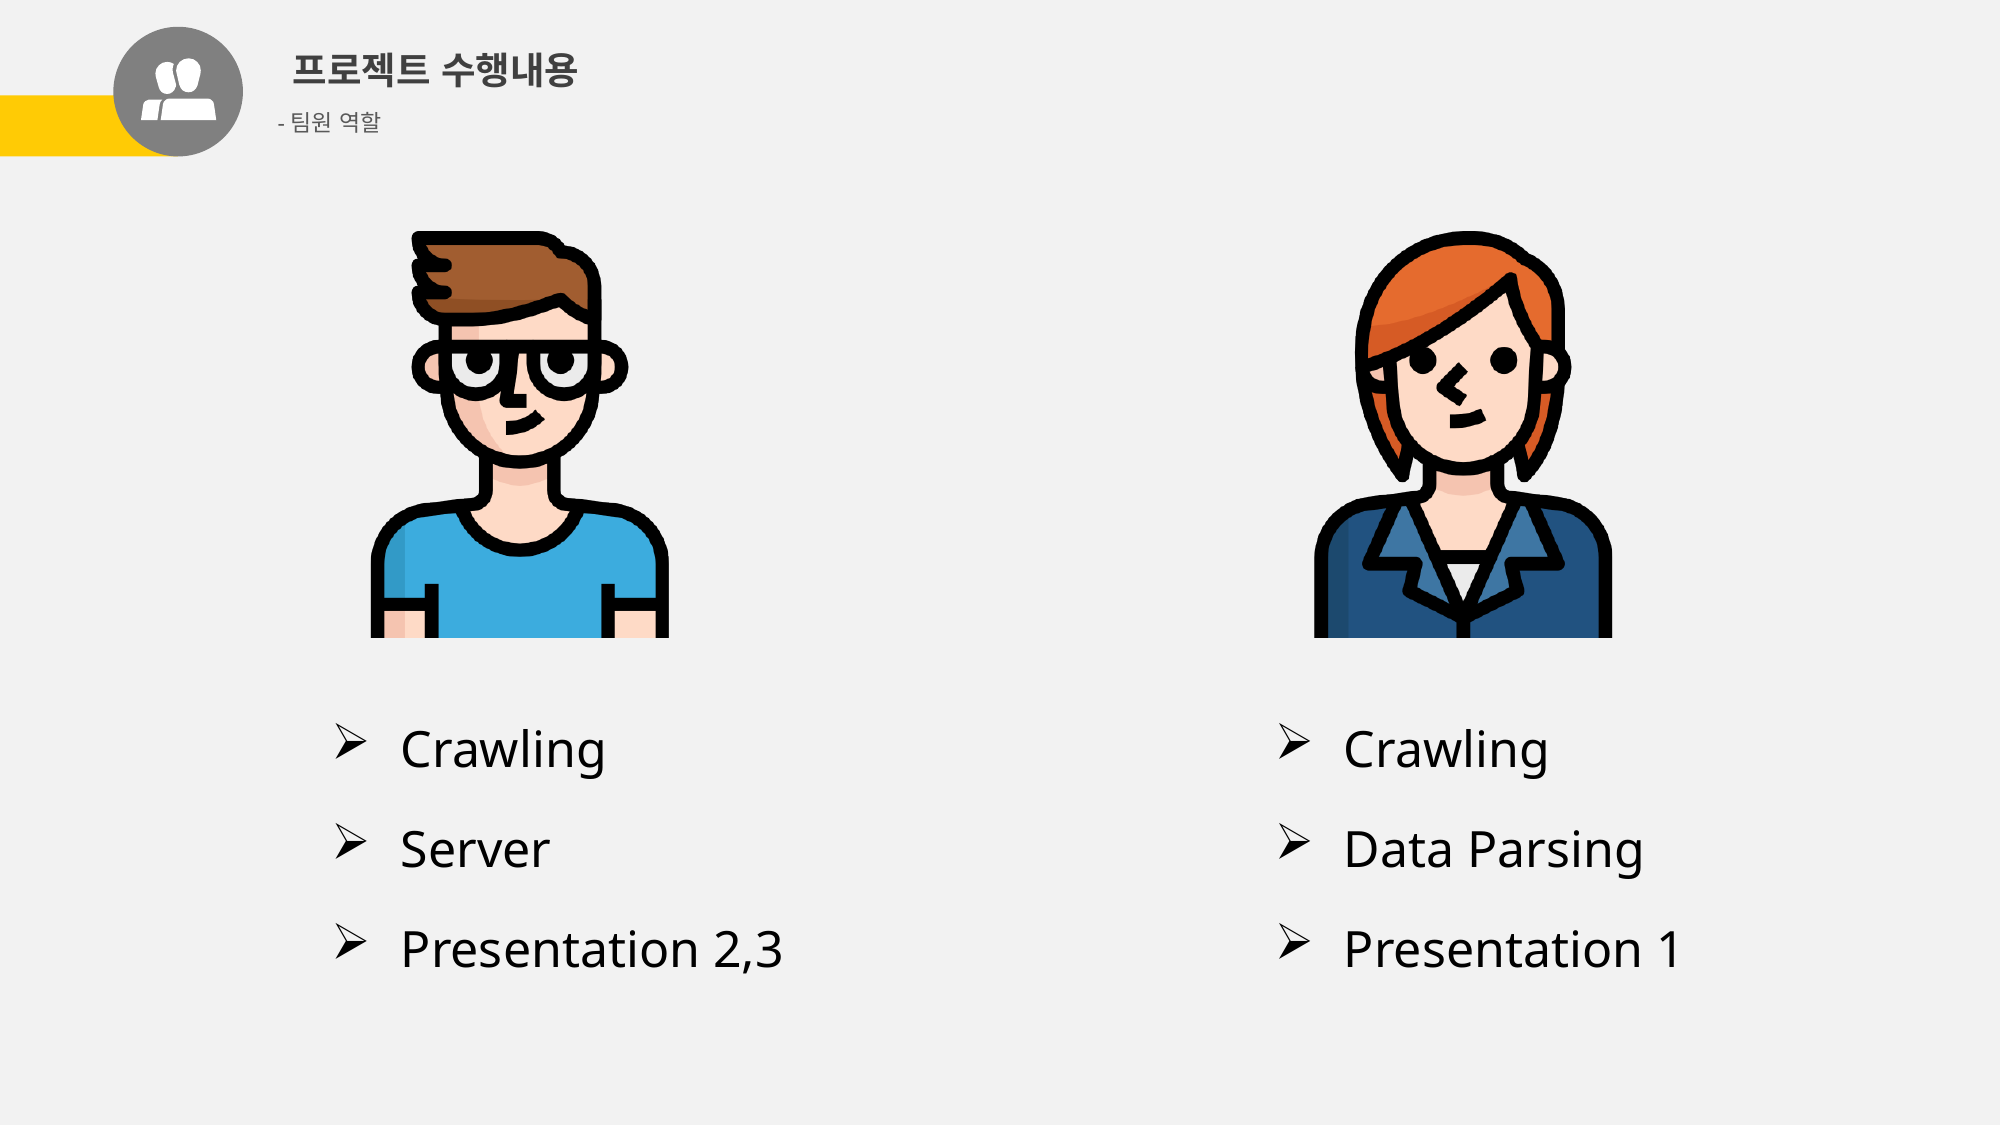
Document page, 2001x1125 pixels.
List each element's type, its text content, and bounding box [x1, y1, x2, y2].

text_box Crawling Server Presentation 2,3 [316, 680, 977, 988]
text_box Crawling Data Parsing Presentation 1 [1260, 680, 1921, 988]
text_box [113, 26, 243, 157]
text_box 프로젝트 수행내용 [278, 39, 595, 100]
text_box [0, 94, 113, 157]
picture [316, 231, 723, 638]
picture [1259, 231, 1666, 638]
text_box -팀원 역할 [262, 100, 823, 144]
